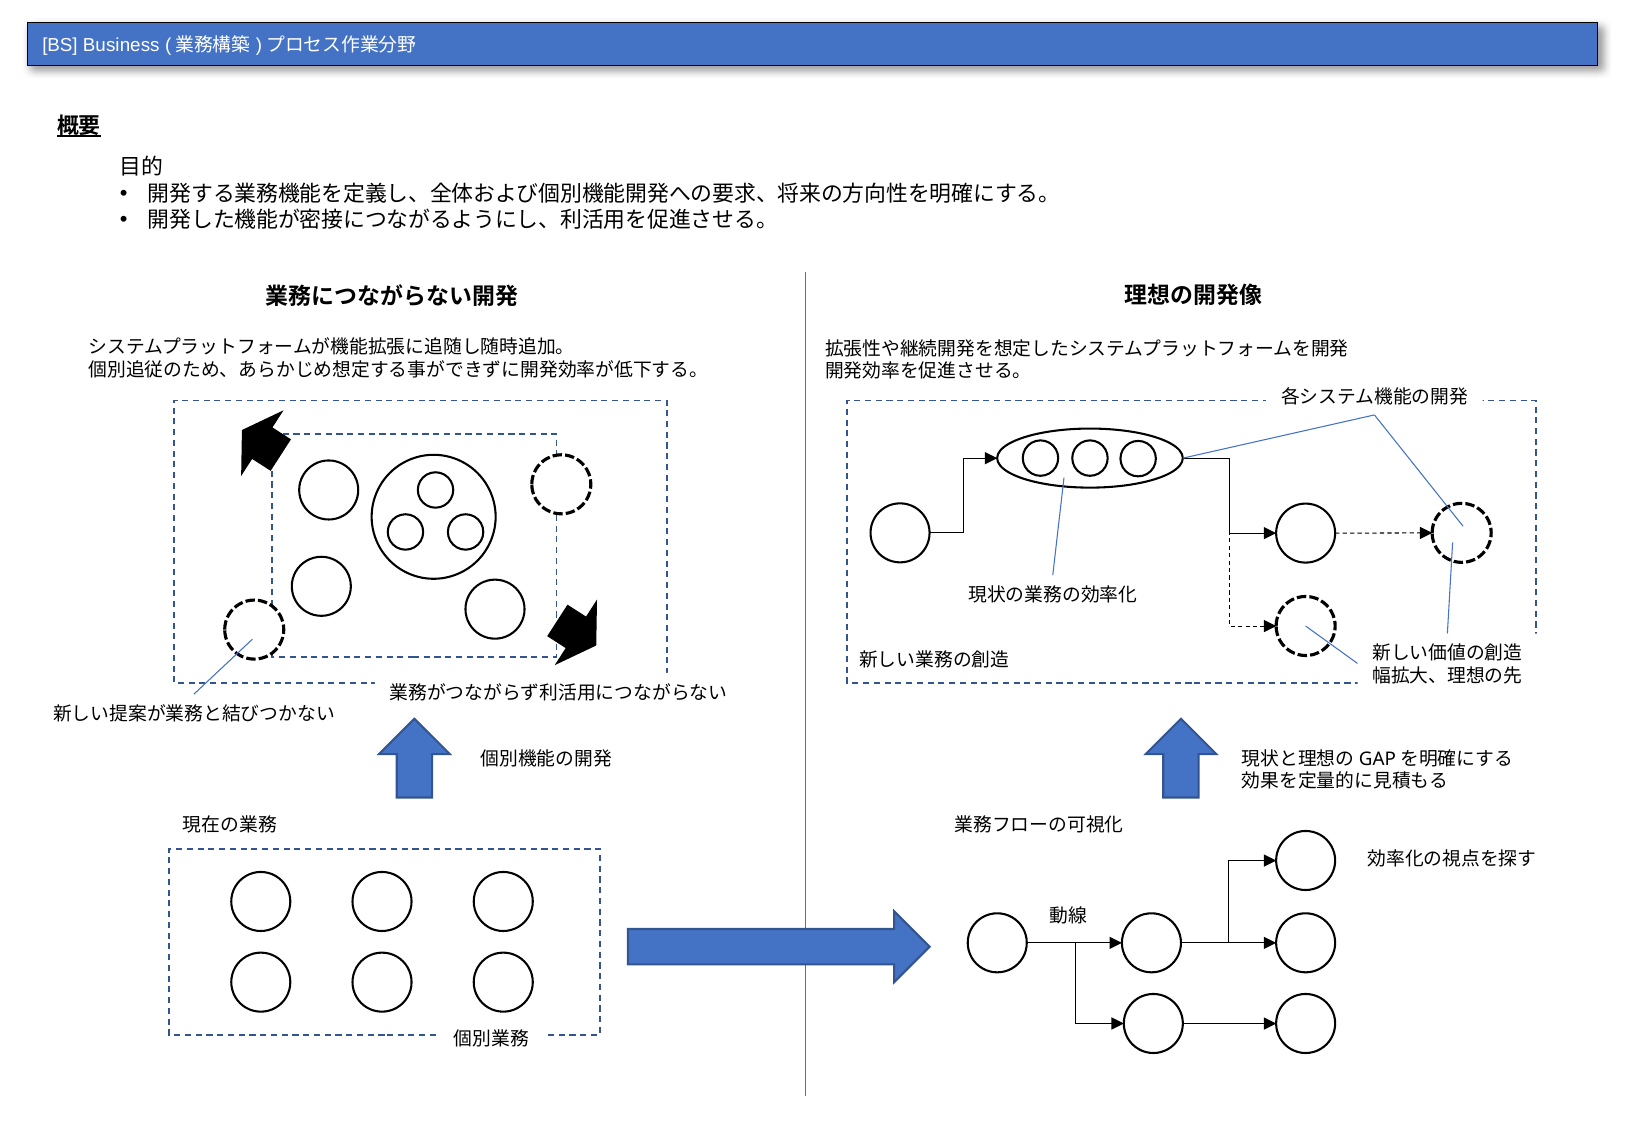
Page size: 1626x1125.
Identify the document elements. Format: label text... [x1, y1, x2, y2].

text_box 業務につながらない開発 [251, 273, 534, 317]
text_box 各システム機能の開発 [1266, 377, 1483, 415]
text_box [376, 717, 453, 799]
text_box [1275, 829, 1337, 892]
text_box [626, 927, 805, 966]
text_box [1447, 542, 1453, 634]
text_box 現在の業務 [168, 805, 292, 844]
text_box [806, 908, 932, 985]
text_box [1143, 717, 1219, 799]
text_box [530, 453, 592, 515]
text_box [966, 912, 1028, 974]
text_box [168, 848, 601, 1036]
text_box 動線 [1034, 896, 1102, 934]
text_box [1181, 860, 1277, 943]
text_box 業務がつながらず利活用につながらない [374, 672, 742, 711]
text_box [351, 870, 413, 933]
text_box 新しい提案が業務と結びつかない [38, 694, 350, 732]
table_header [BS] Business (業務構築)プロセス作業分野 [28, 23, 1597, 65]
text_box 概要 [42, 104, 116, 145]
text_box [472, 870, 534, 933]
text_box 業務フローの可視化 [939, 805, 1139, 844]
text_box [230, 870, 292, 933]
text_box [271, 433, 557, 658]
text_box 目的 開発する業務機能を定義し、全体および個別機能開発への要求、将来の方向性を明確にする。 開発した機能が密接につながるようにし、利活用を促進させる。 [105, 145, 1523, 240]
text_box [1182, 459, 1277, 627]
text_box 新しい価値の創造 幅拡大、理想の先 [1357, 633, 1538, 694]
text_box [241, 410, 291, 476]
text_box 理想の開発像 [1109, 273, 1278, 316]
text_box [929, 458, 998, 533]
text_box [351, 951, 413, 1013]
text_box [1026, 942, 1124, 1024]
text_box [193, 639, 253, 695]
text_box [1052, 477, 1064, 575]
text_box [230, 951, 292, 1013]
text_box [371, 454, 496, 579]
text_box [1182, 415, 1374, 459]
text_box [1121, 912, 1183, 974]
text_box [173, 399, 668, 684]
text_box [1374, 415, 1463, 527]
text_box 個別機能の開発 [465, 739, 627, 777]
text_box [223, 599, 285, 661]
text_box [472, 951, 534, 1013]
text_box 個別業務 [439, 1019, 544, 1057]
text_box [547, 599, 598, 666]
text_box [1122, 992, 1184, 1055]
text_box [1275, 912, 1337, 974]
text_box 効率化の視点を探す [1352, 839, 1552, 877]
text_box [846, 399, 1537, 684]
text_box システムプラットフォームが機能拡張に追随し随時追加。 個別追従のため、あらかじめ想定する事ができずに開発効率が低下する。 [73, 327, 723, 388]
text_box 拡張性や継続開発を想定したシステムプラットフォームを開発 開発効率を促進させる。 [810, 328, 1363, 389]
text_box 現状と理想のGAPを明確にする 効果を定量的に見積もる [1227, 739, 1528, 799]
text_box [1275, 992, 1337, 1055]
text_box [1305, 626, 1362, 664]
